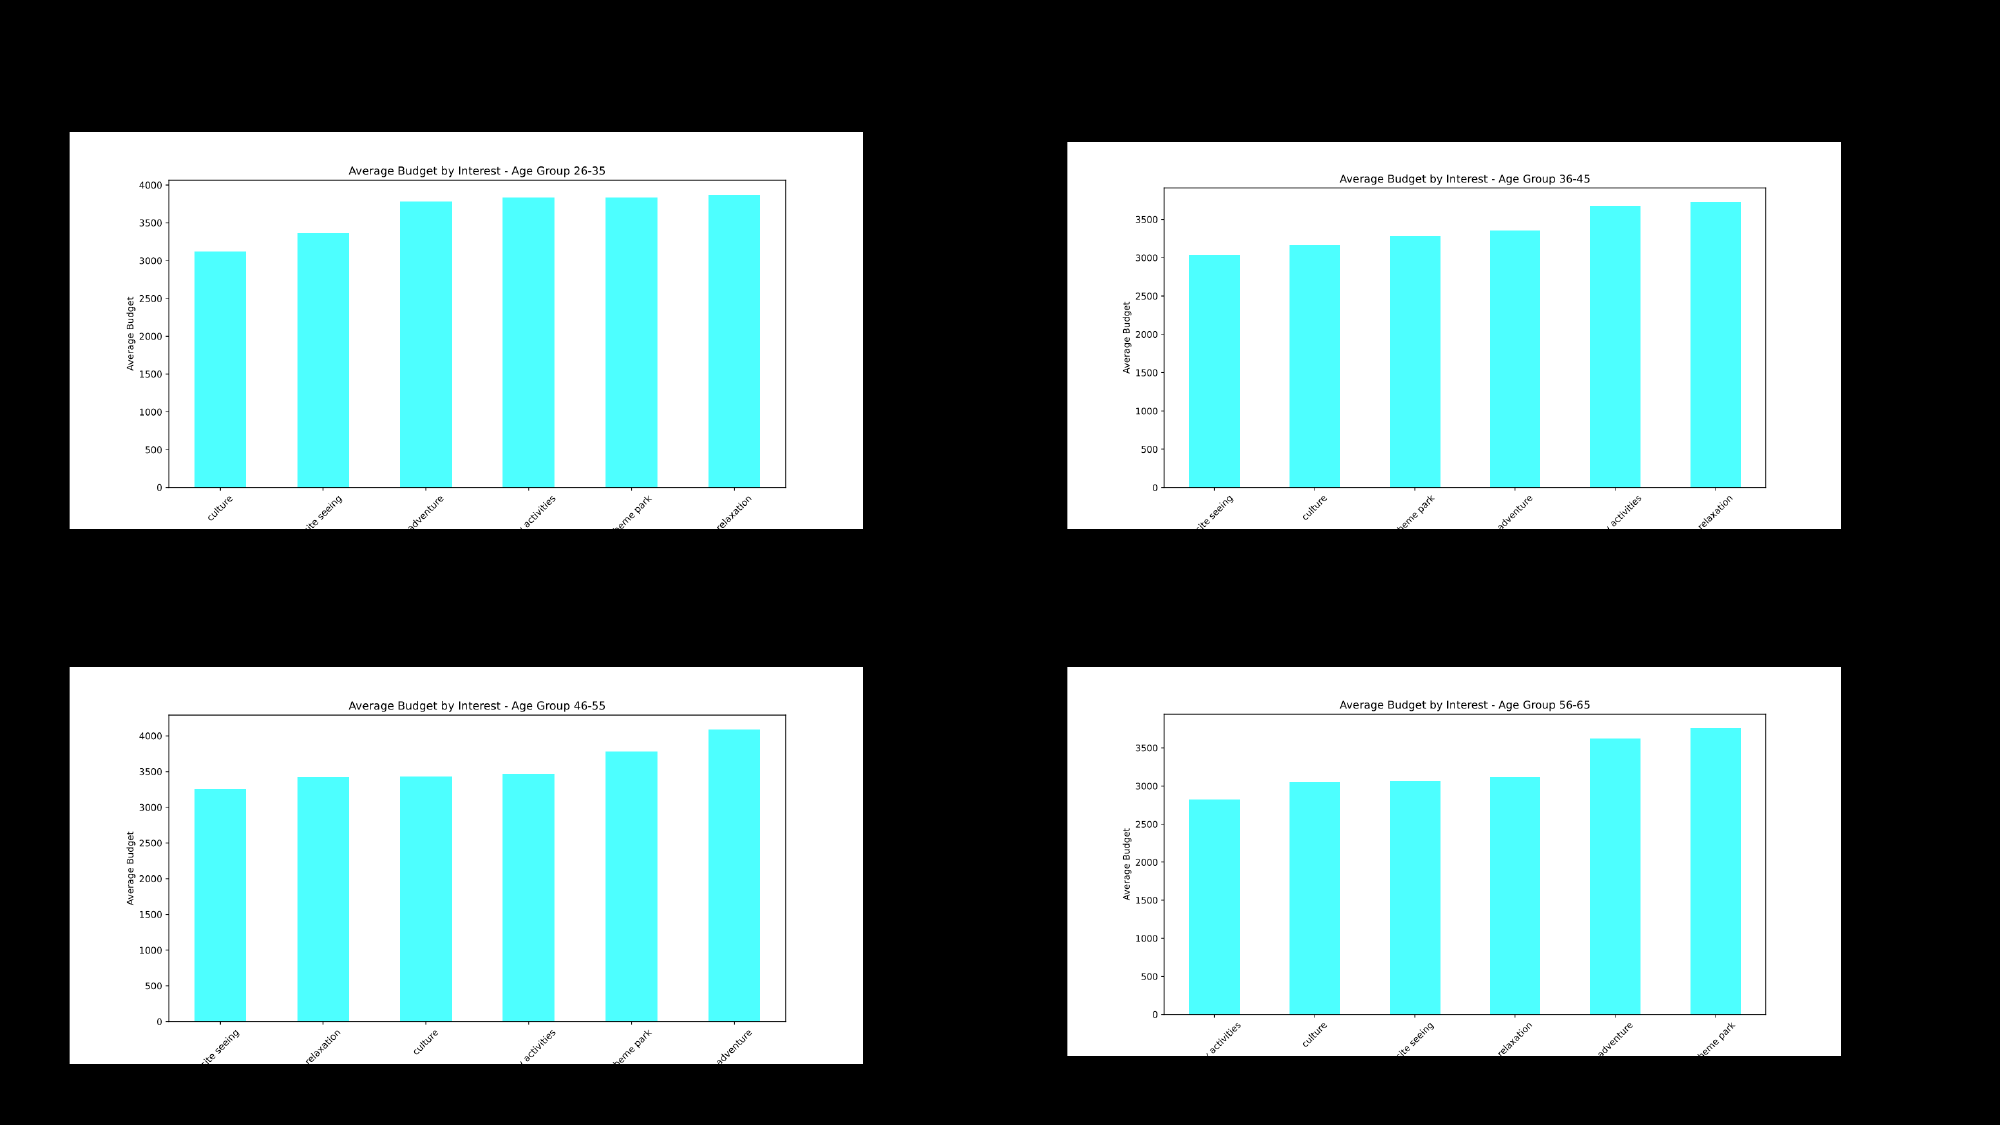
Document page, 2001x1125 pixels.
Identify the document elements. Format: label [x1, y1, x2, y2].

picture [69, 666, 864, 1065]
picture [1066, 141, 1842, 530]
picture [69, 131, 864, 530]
picture [1066, 666, 1842, 1057]
